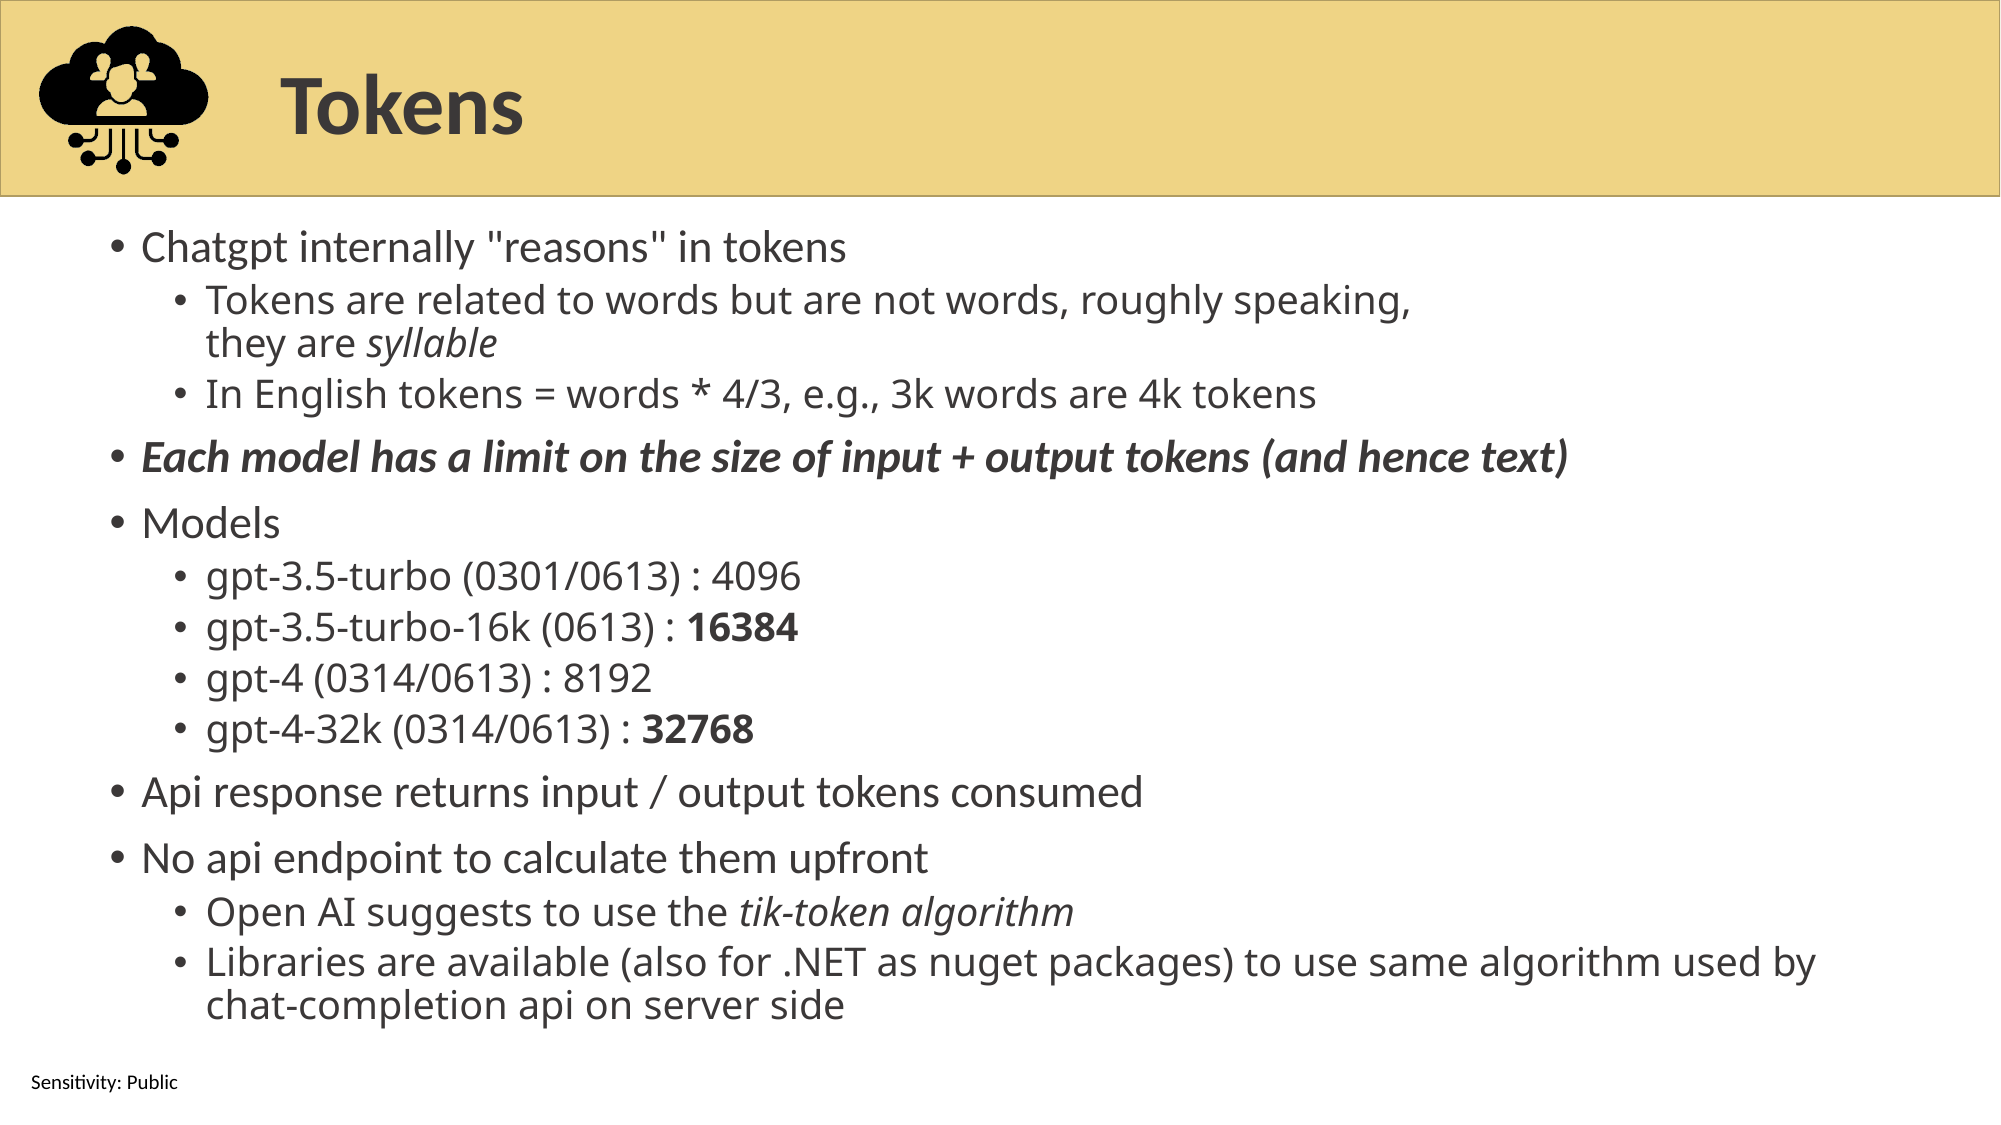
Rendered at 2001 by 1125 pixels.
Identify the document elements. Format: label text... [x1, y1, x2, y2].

title Tokens [265, 51, 1933, 161]
picture [0, 0, 246, 197]
list Chatgpt internally "reasons" in tokens Tokens are related to words but are not words, roughly speaking, they are syllable In English tokens = words * 4/3, e.g., 3k words are 4k tokens Each model has a limit on the size of input + output tokens (and hence text) Models gpt-3.5-turbo (0301/0613) : 4096 gpt-3.5-turbo-16k (0613) : 16384 gpt-4 (0314/0613) : 8192 gpt-4-32k (0314/0613) : 32768 Api response returns input / output tokens consumed No api endpoint to calculate them upfront Open AI suggests to use the tik-token algorithm Libraries are available (also for .NET as nuget packages) to use same algorithm used by chat-completion api on server side [94, 215, 1933, 1045]
